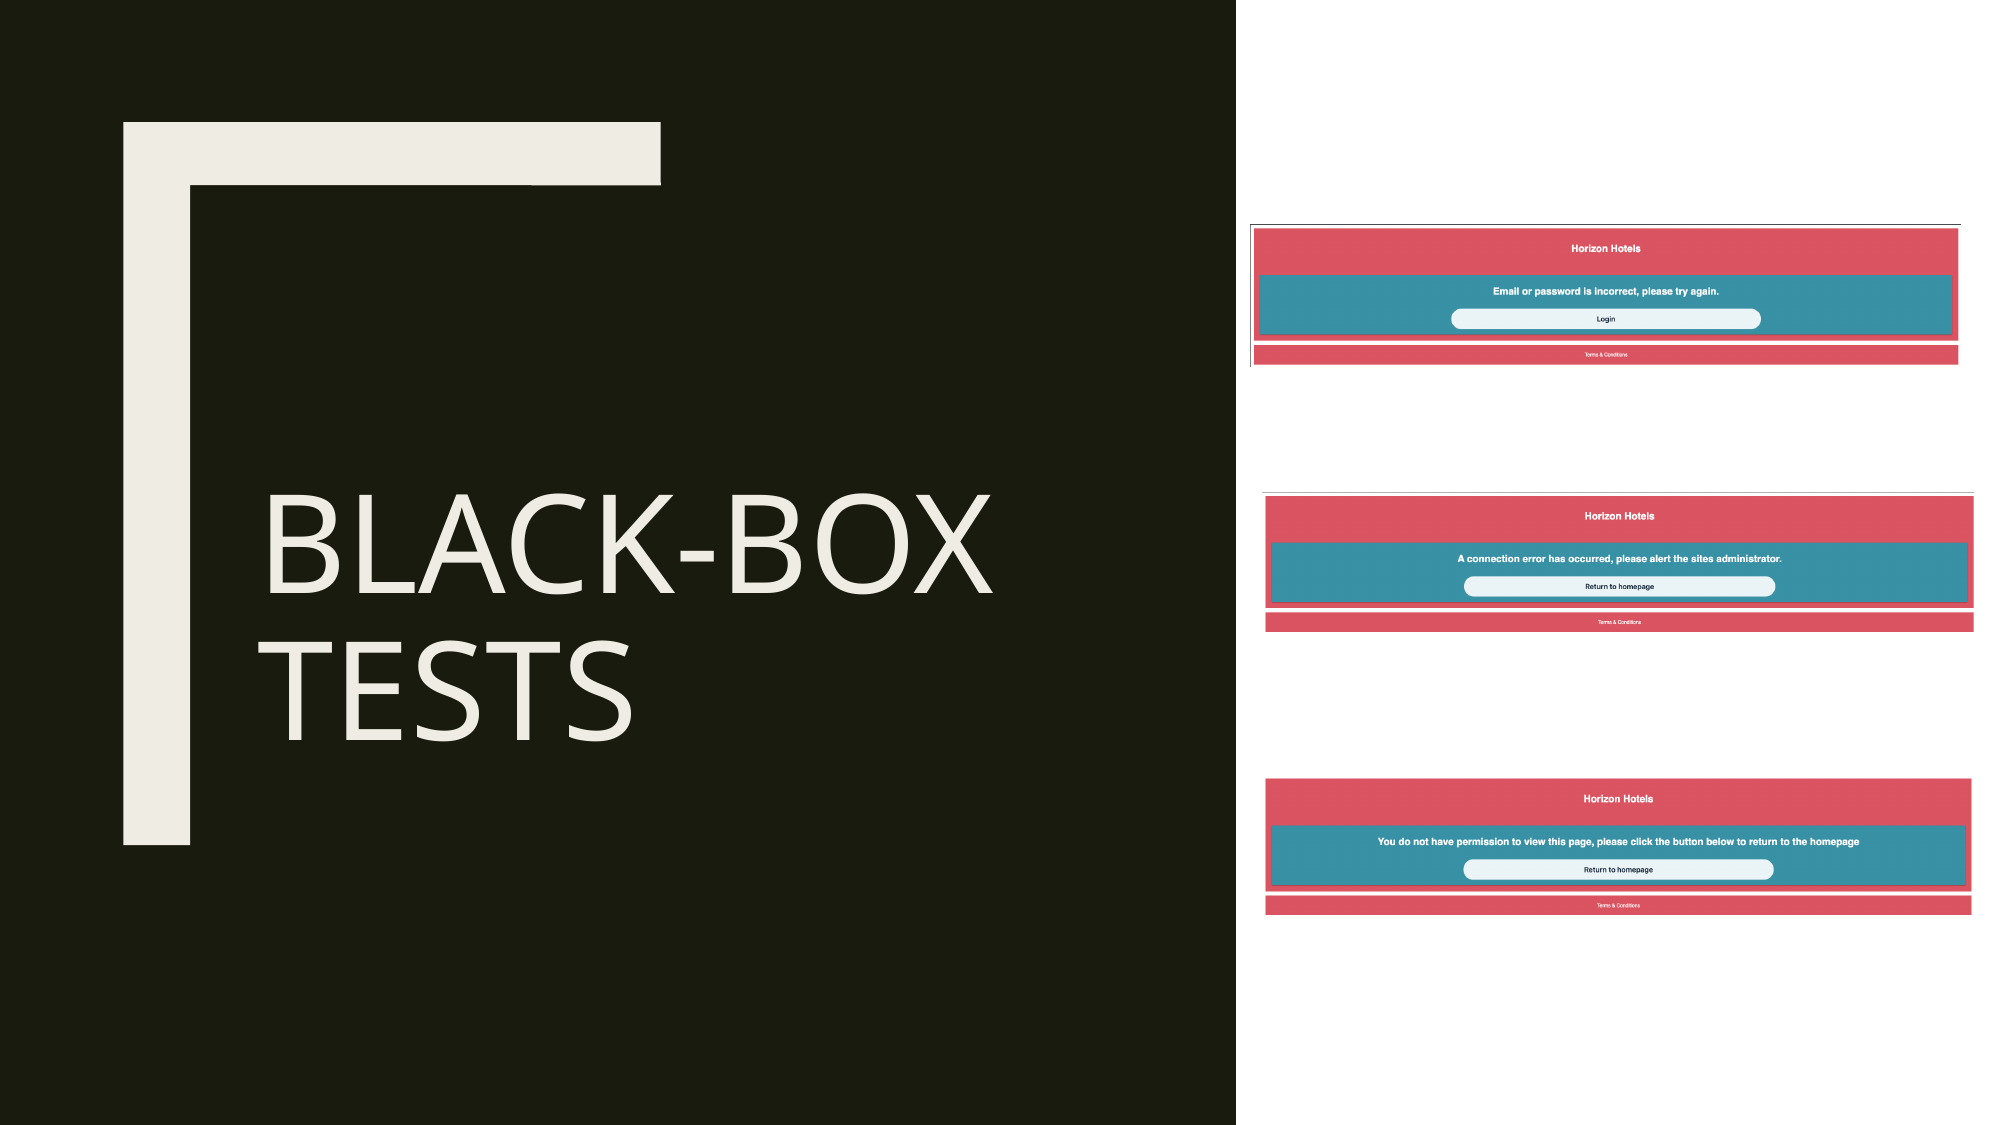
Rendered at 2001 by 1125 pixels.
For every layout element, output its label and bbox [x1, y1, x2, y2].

text_box [123, 122, 1875, 1000]
picture [1250, 224, 1961, 367]
text_box [1233, 0, 2000, 1125]
picture [1262, 775, 1973, 915]
picture [1262, 492, 1974, 632]
